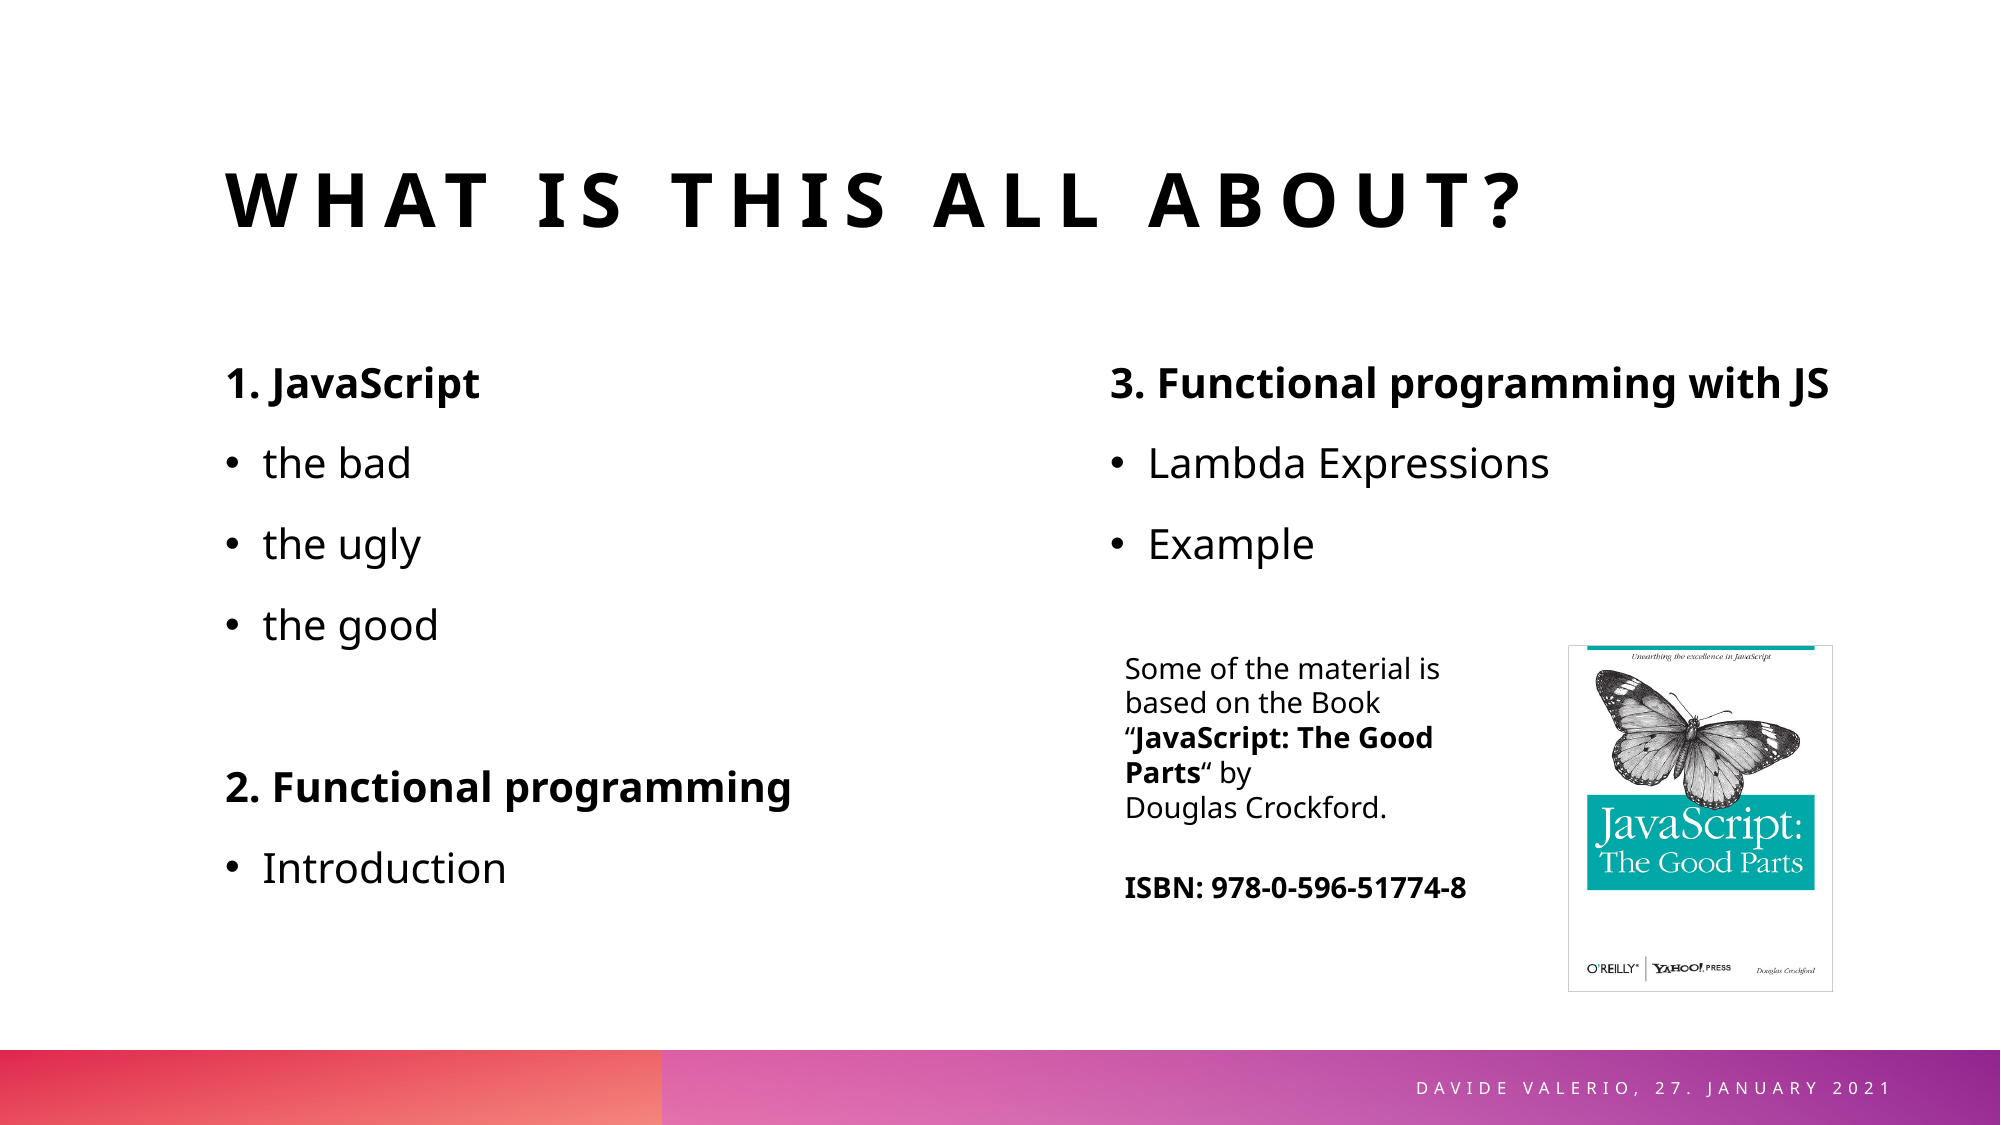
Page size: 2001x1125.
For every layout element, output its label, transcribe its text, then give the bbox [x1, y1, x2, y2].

title What is this all about? [225, 130, 1905, 333]
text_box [1109, 642, 1865, 996]
list 3. Functional programming with JS Lambda Expressions Example [1110, 346, 1905, 996]
list 1. JavaScript the bad the ugly the good 2. Functional programming Introduction [225, 346, 1020, 996]
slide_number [1297, 1051, 1905, 1125]
